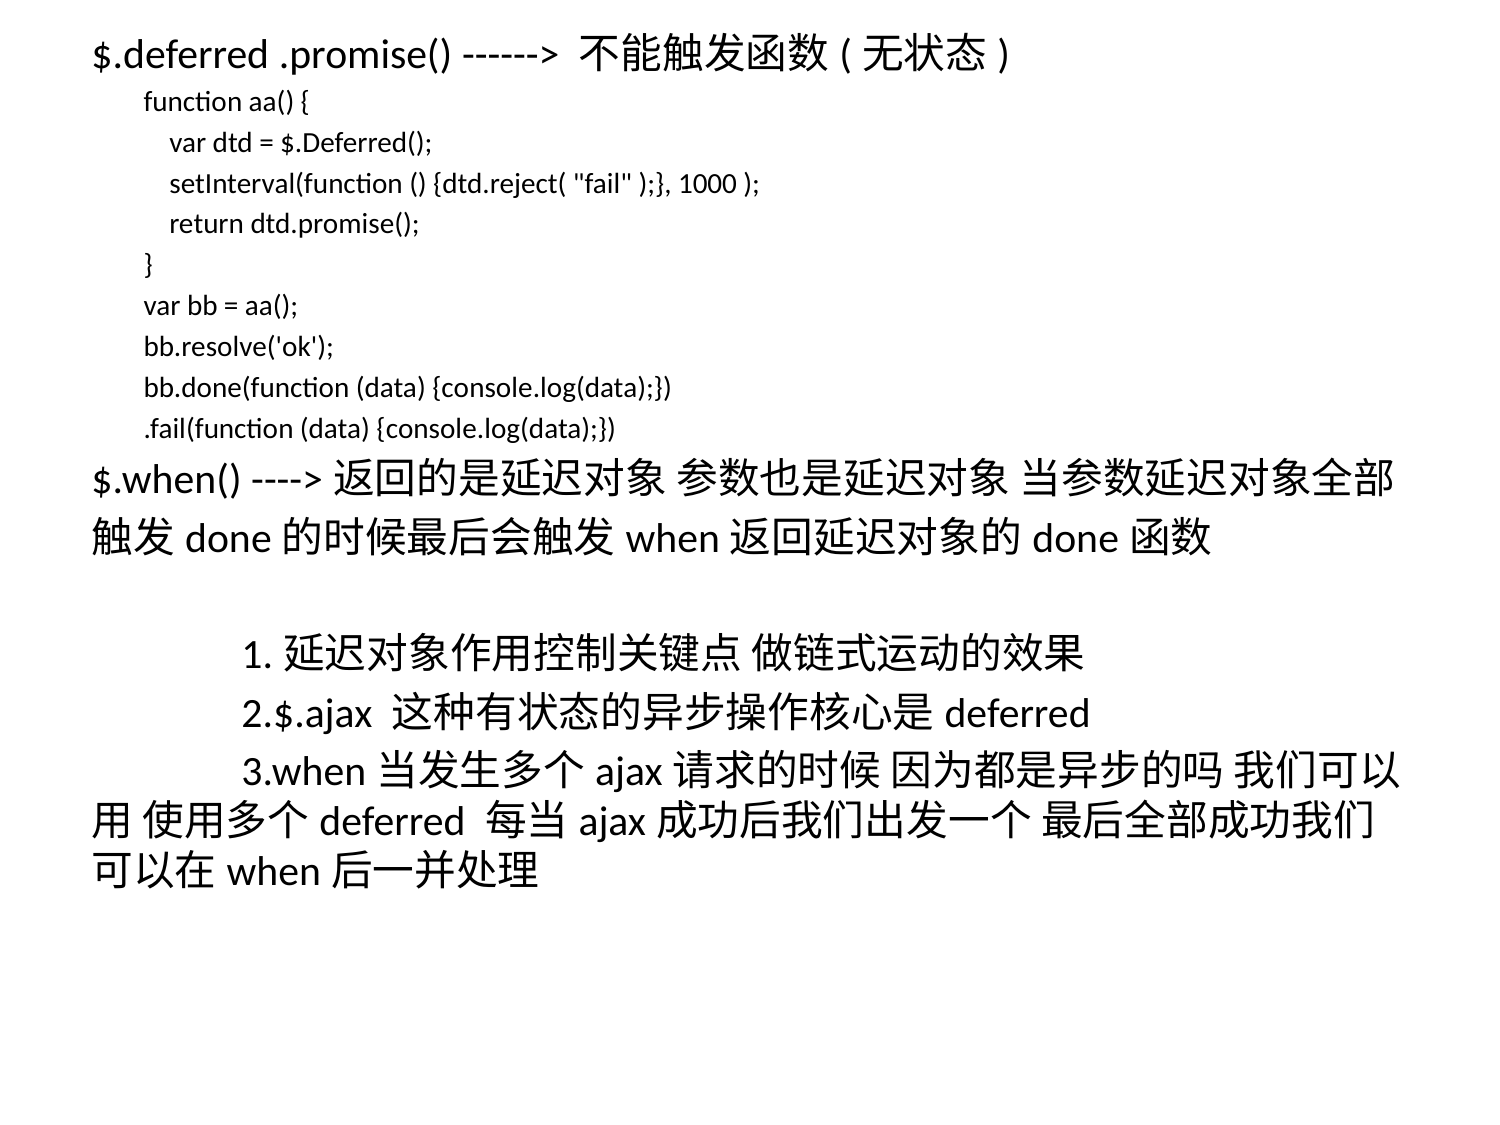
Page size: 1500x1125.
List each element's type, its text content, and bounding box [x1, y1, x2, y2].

list $.deferred .promise() ------> 不能触发函数(无状态) function aa() { var dtd = $.Deferred(); setInterval(function () {dtd.reject( "fail" );}, 1000 ); return dtd.promise(); } var bb = aa(); bb.resolve('ok'); bb.done(function (data) {console.log(data);}) .fail(function (data) {console.log(data);}) $.when() ---->返回的是延迟对象 参数也是延迟对象 当参数延迟对象全部 触发done的时候最后会触发when返回延迟对象的done函数 1.延迟对象作用控制关键点 做链式运动的效果 2.$.ajax 这种有状态的异步操作核心是deferred 3.when当发生多个ajax请求的时候 因为都是异步的吗 我们可以用 使用多个deferred 每当ajax成功后我们出发一个 最后全部成功我们可以在when后一并处理 [76, 18, 1427, 1114]
